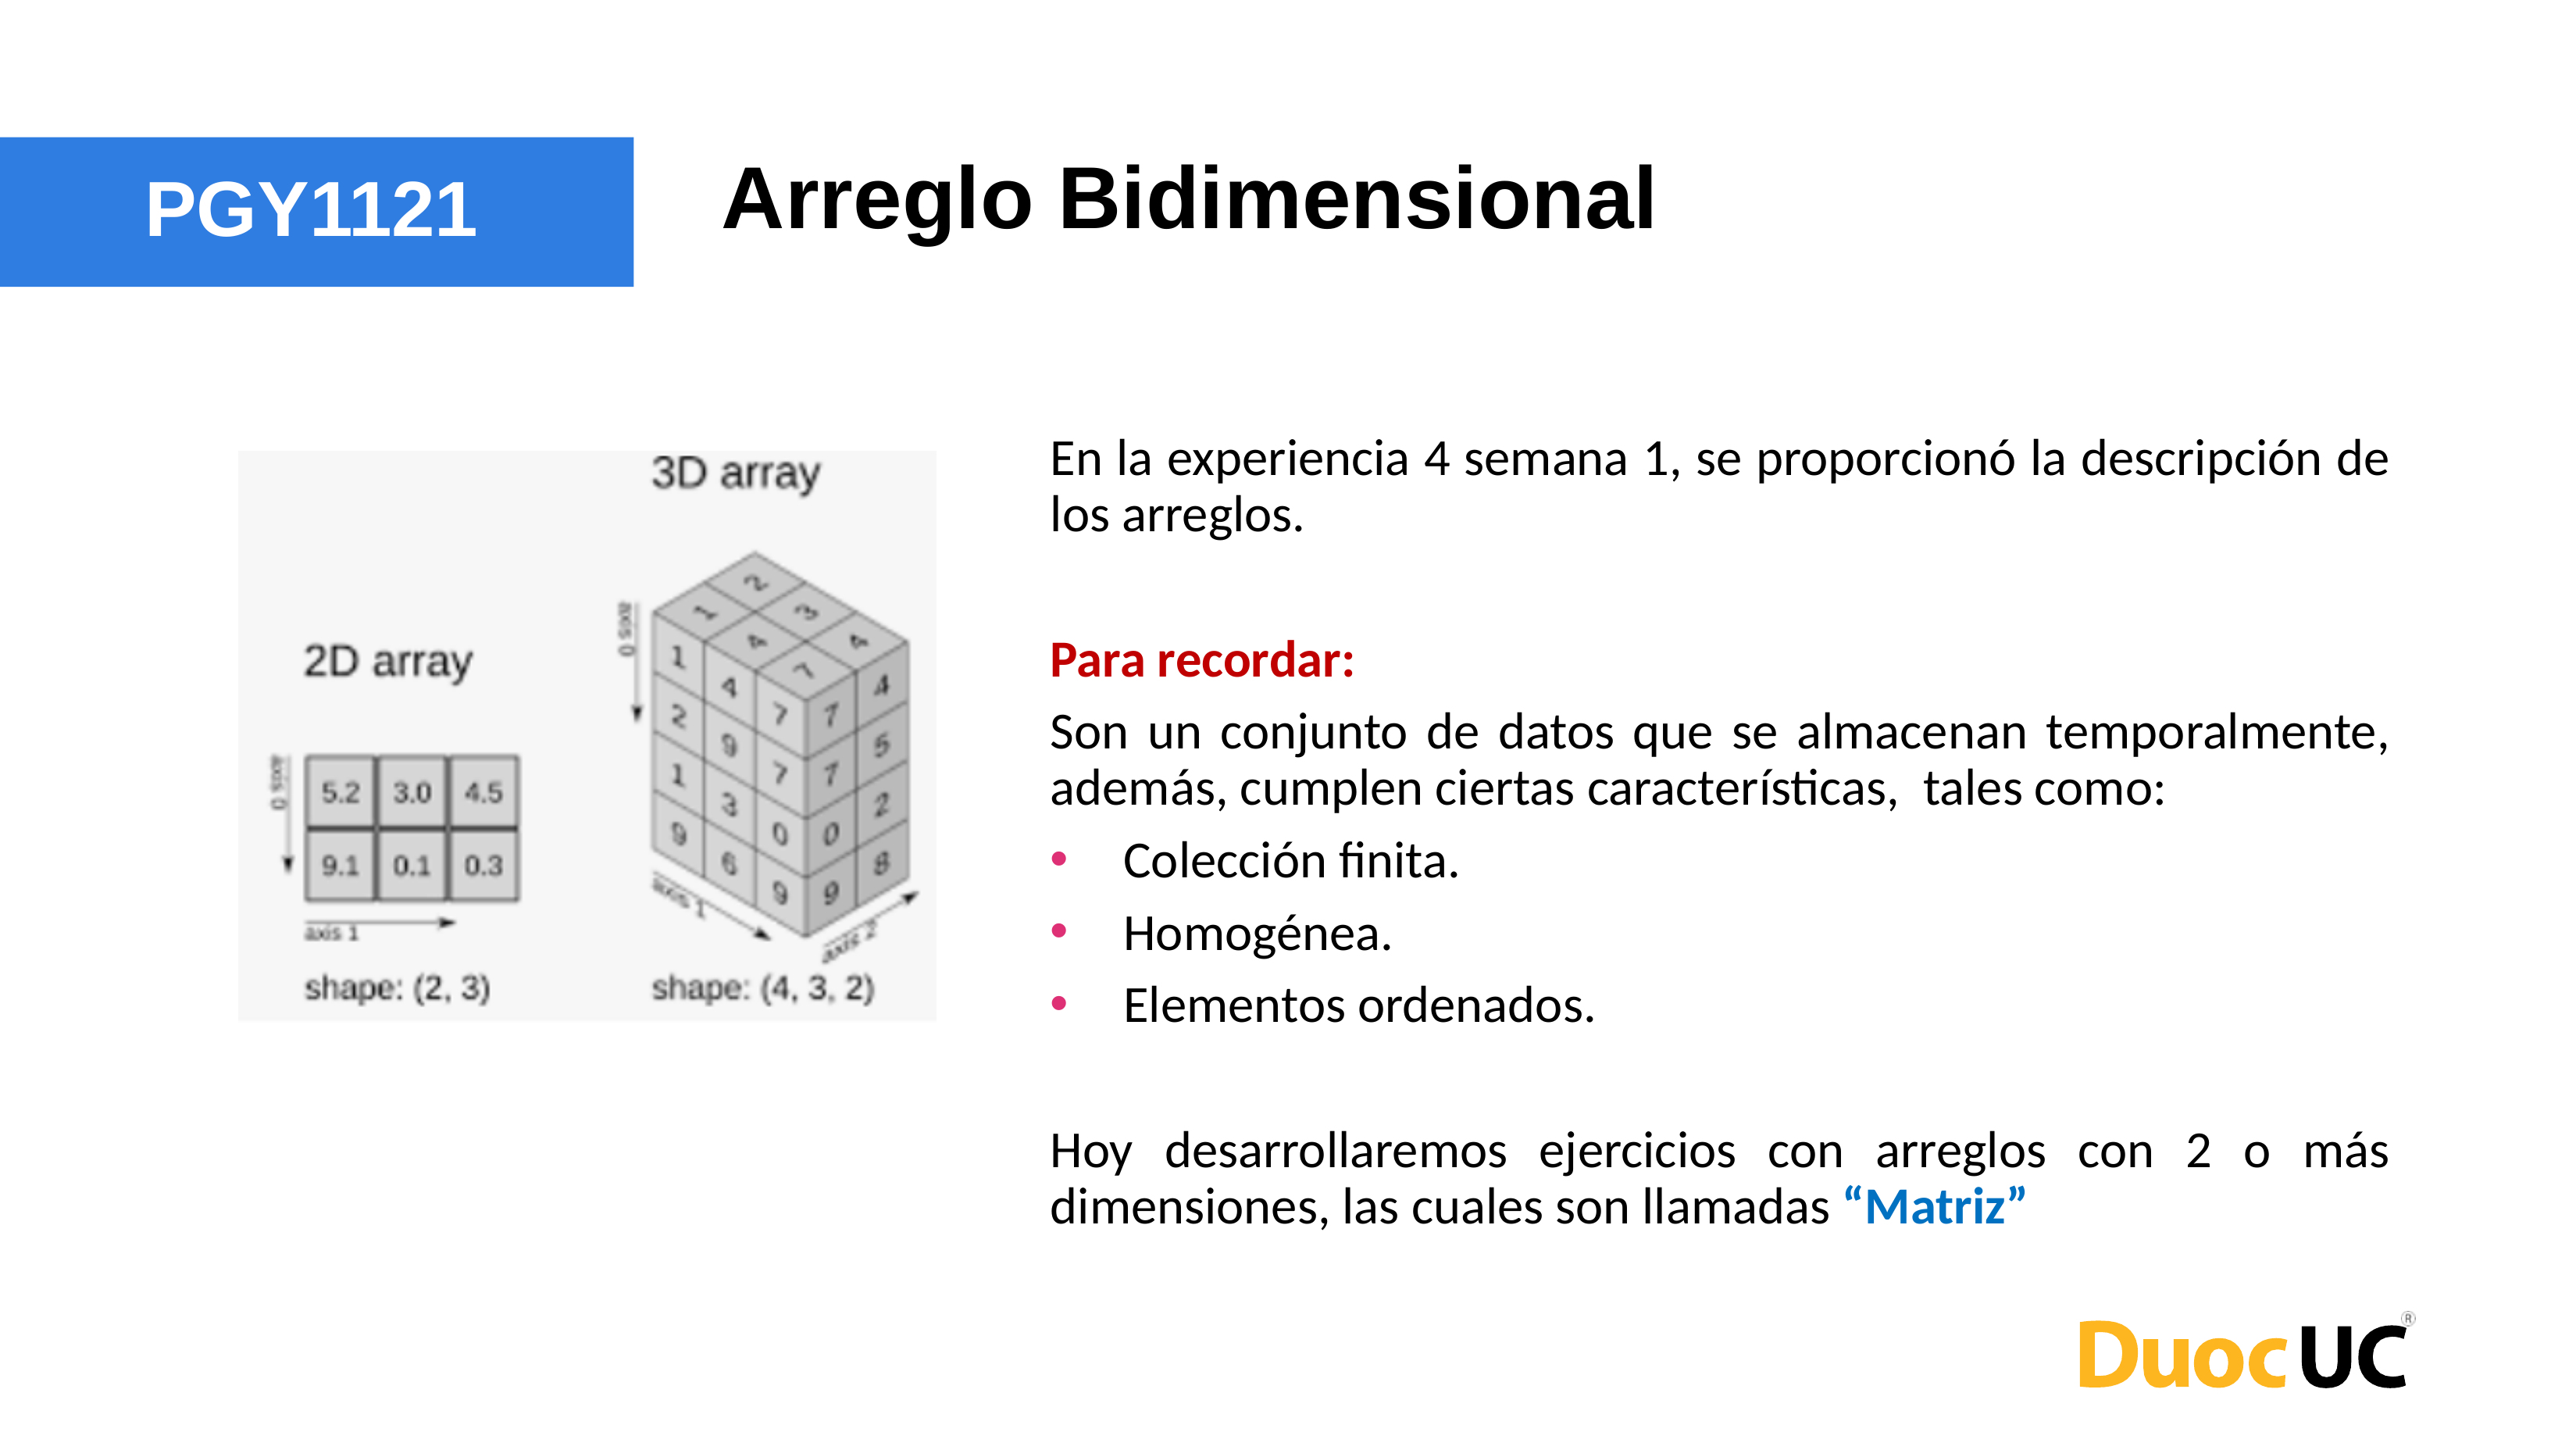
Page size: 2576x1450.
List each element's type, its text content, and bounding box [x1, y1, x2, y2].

picture [2401, 1311, 2416, 1327]
list PGY1121 [18, 158, 605, 253]
text_box Arreglo Bidimensional [721, 141, 2353, 247]
picture [237, 451, 937, 1027]
text_box En la experiencia 4 semana 1, se proporcionó la descripción de los arreglos. Para recordar: Son un conjunto de datos que se almacenan temporalmente, además, cumplen ciertas características, tales como: Colección finita. Homogénea. Elementos ordenados. Hoy desarrollaremos ejercicios con arreglos con 2 o más dimensiones, las cuales son llamadas “Matriz” [1044, 418, 2392, 1235]
